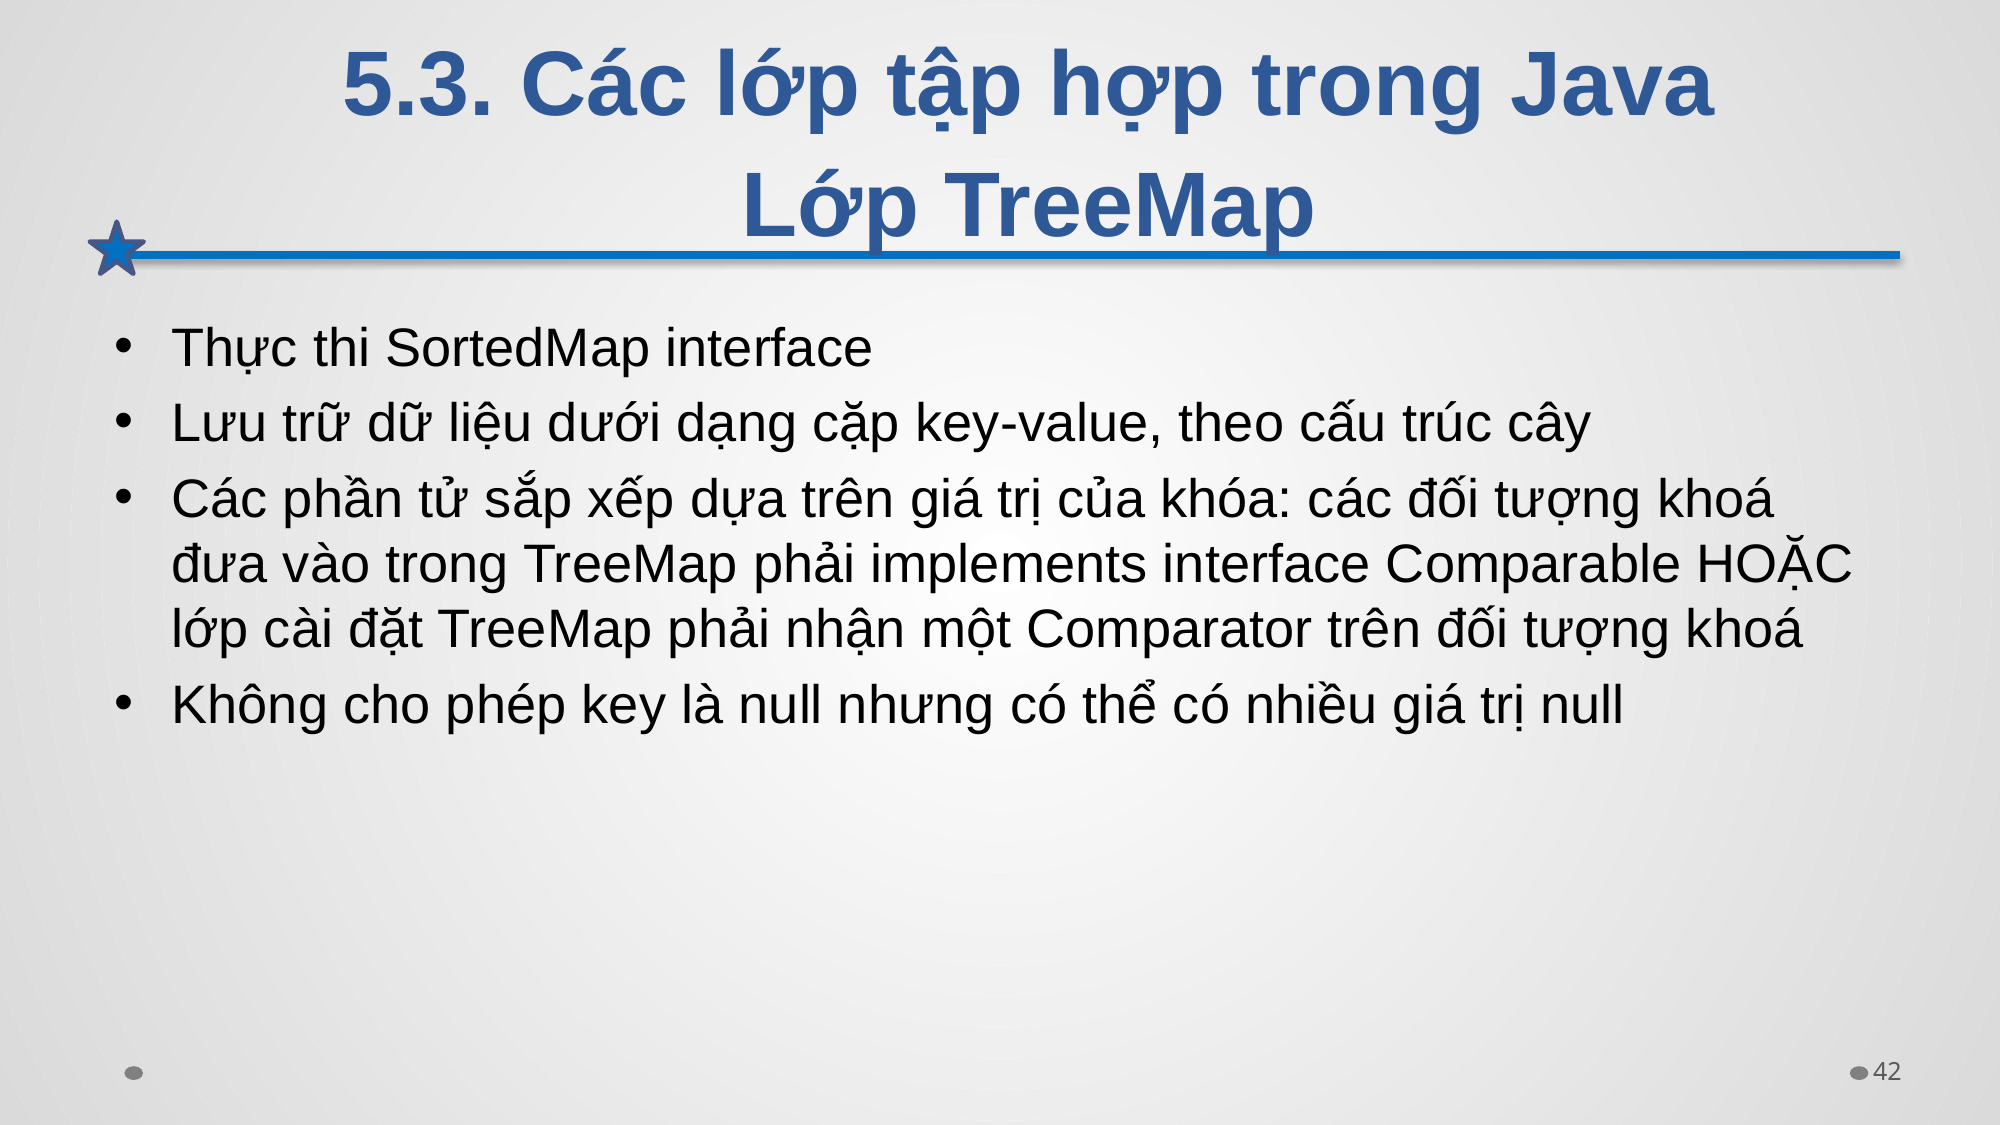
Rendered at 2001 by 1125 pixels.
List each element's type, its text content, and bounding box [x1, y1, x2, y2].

title 5.3. Các lớp tập hợp trong Java Lớp TreeMap [161, 28, 1897, 263]
slide_number 42 [1868, 1042, 1992, 1103]
list Thực thi SortedMap interface Lưu trữ dữ liệu dưới dạng cặp key-value, theo cấu trúc cây Các phần tử sắp xếp dựa trên giá trị của khóa: các đối tượng khoá đưa vào trong TreeMap phải implements interface Comparable HOẶC lớp cài đặt TreeMap phải nhận một Comparator trên đối tượng khoá Không cho phép key là null nhưng có thể có nhiều giá trị null [99, 304, 1900, 1064]
